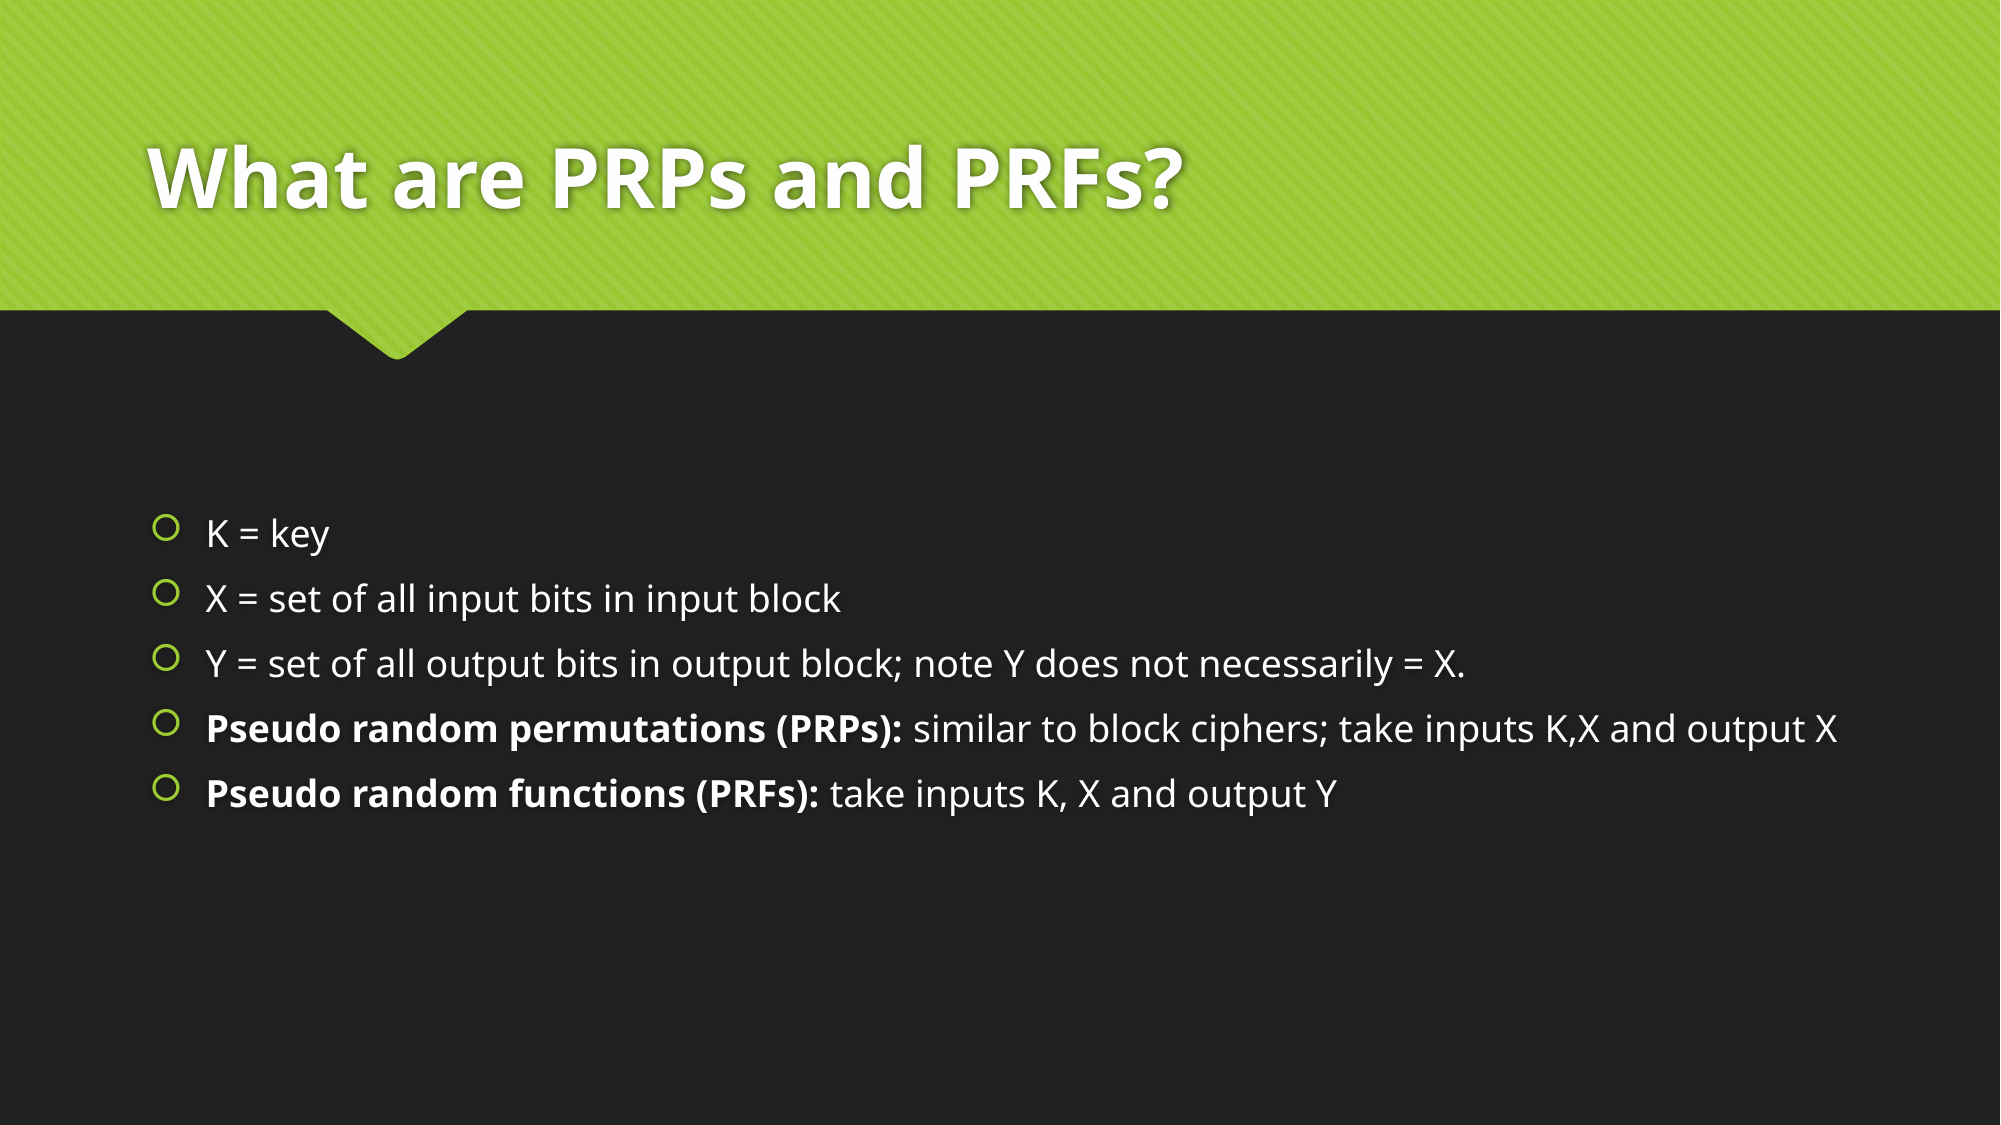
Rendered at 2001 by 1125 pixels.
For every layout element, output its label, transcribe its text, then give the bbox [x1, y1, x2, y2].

title What are PRPs and PRFs? [132, 73, 1868, 233]
list K = key X = set of all input bits in input block Y = set of all output bits in output block; note Y does not necessarily = X. Pseudo random permutations (PRPs): similar to block ciphers; take inputs K,X and output X Pseudo random functions (PRFs): take inputs K, X and output Y [134, 364, 1866, 962]
